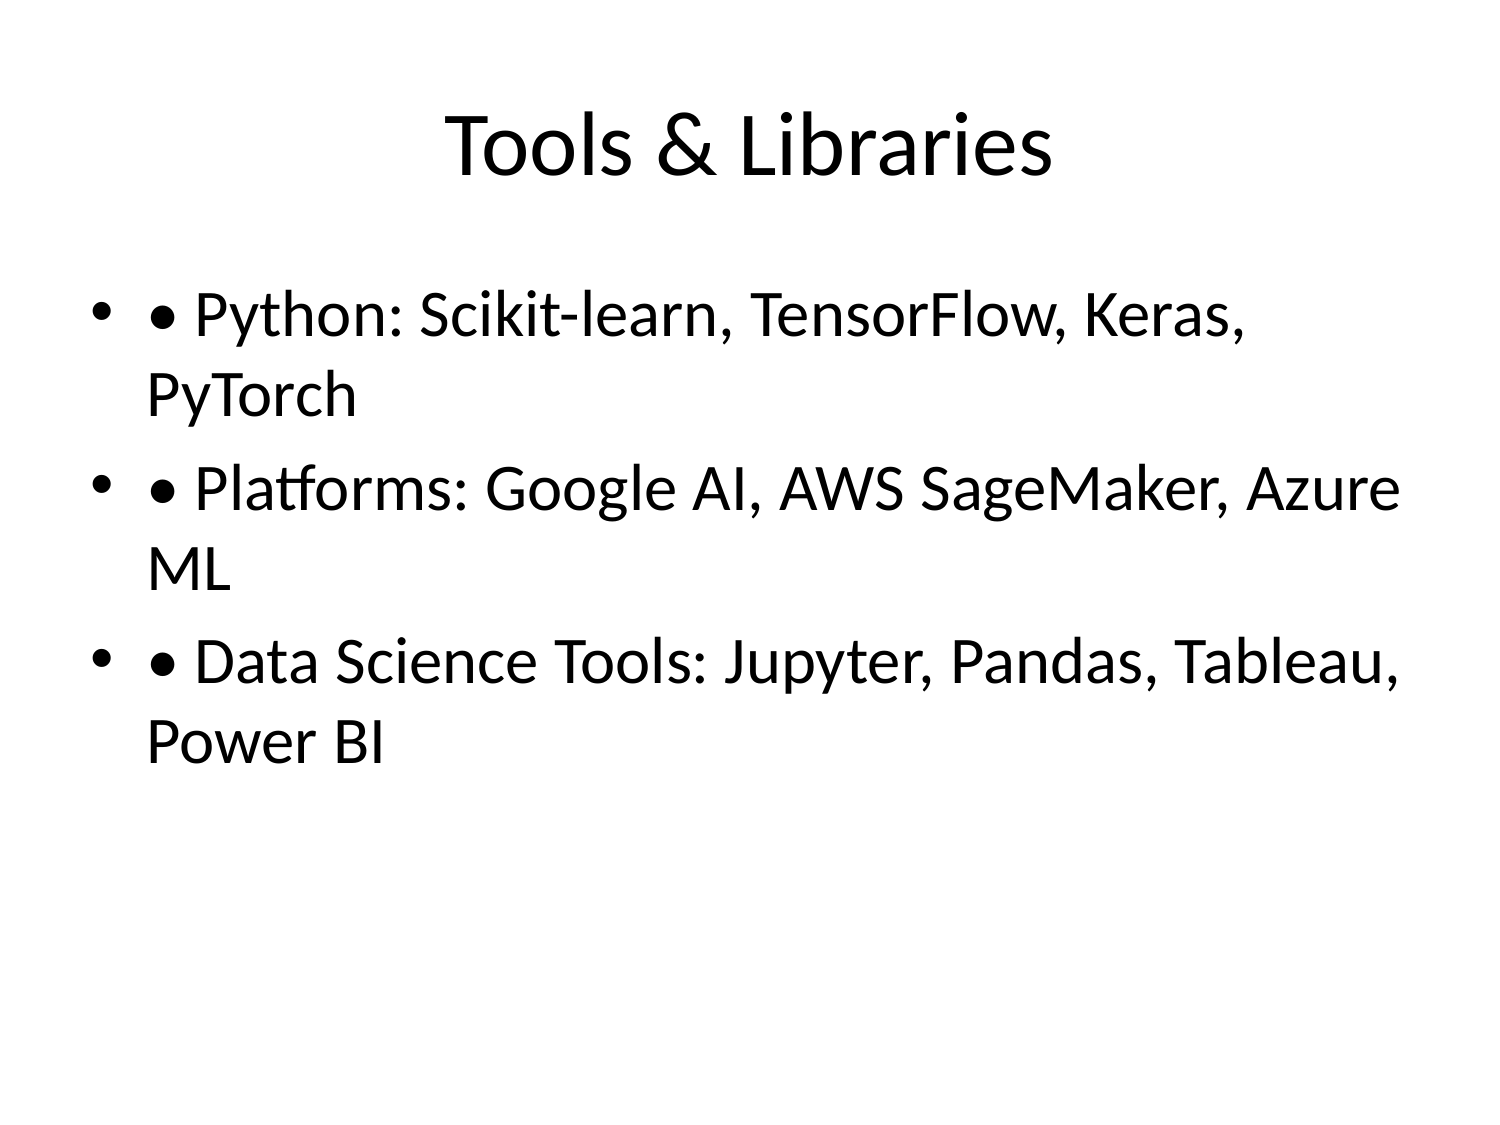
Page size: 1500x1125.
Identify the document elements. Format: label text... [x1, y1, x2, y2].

list • Python: Scikit-learn, TensorFlow, Keras, PyTorch • Platforms: Google AI, AWS SageMaker, Azure ML • Data Science Tools: Jupyter, Pandas, Tableau, Power BI [75, 262, 1425, 1005]
title Tools & Libraries [75, 45, 1425, 233]
